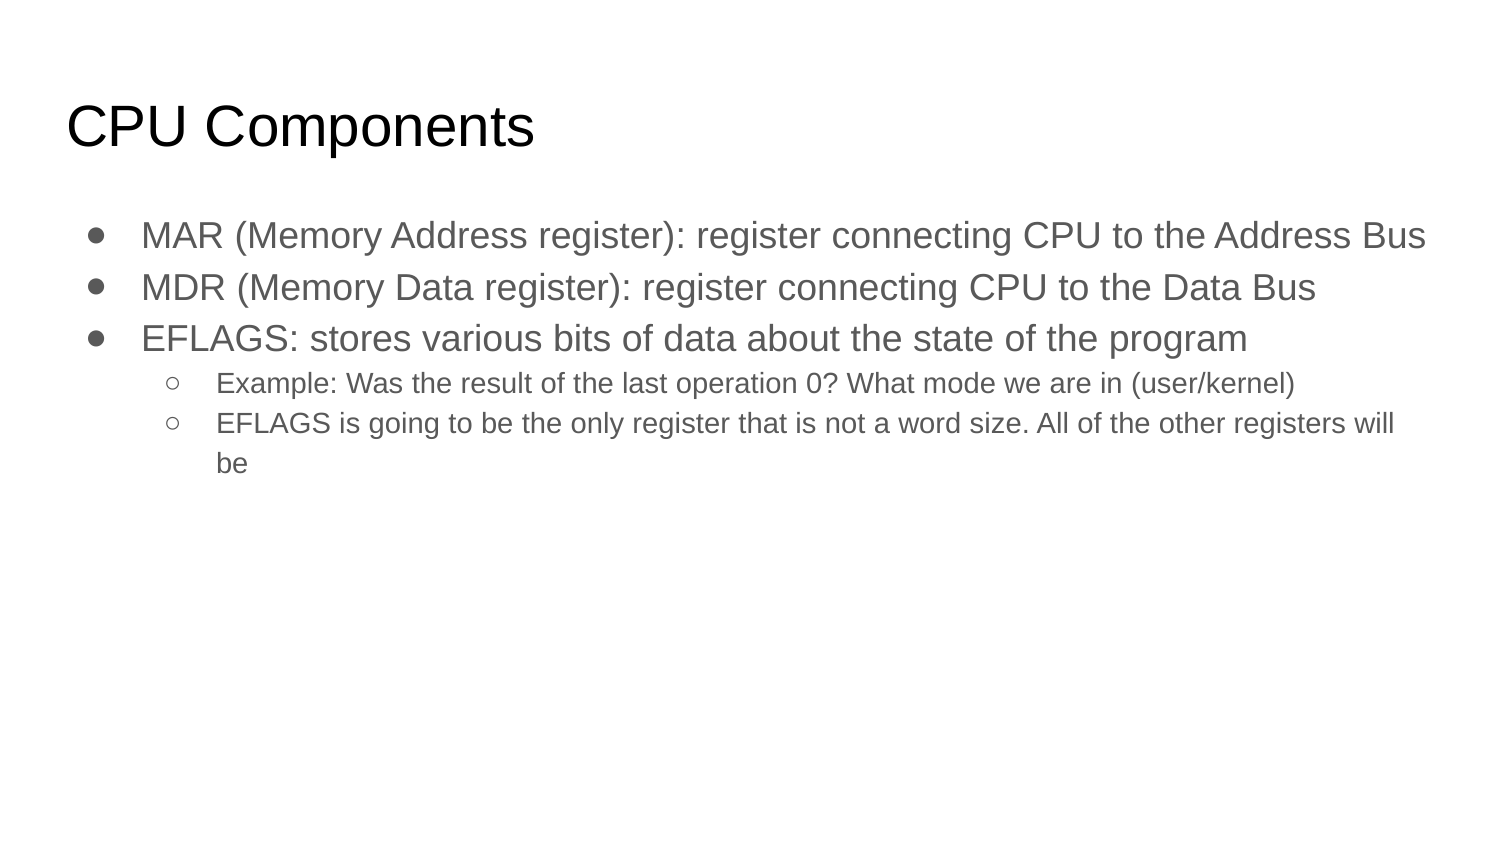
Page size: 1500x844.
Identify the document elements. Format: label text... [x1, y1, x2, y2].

list MAR (Memory Address register): register connecting CPU to the Address Bus MDR (Memory Data register): register connecting CPU to the Data Bus EFLAGS: stores various bits of data about the state of the program Example: Was the result of the last operation 0? What mode we are in (user/kernel) EFLAGS is going to be the only register that is not a word size. All of the other registers will be [51, 189, 1449, 750]
title CPU Components [51, 72, 1449, 167]
